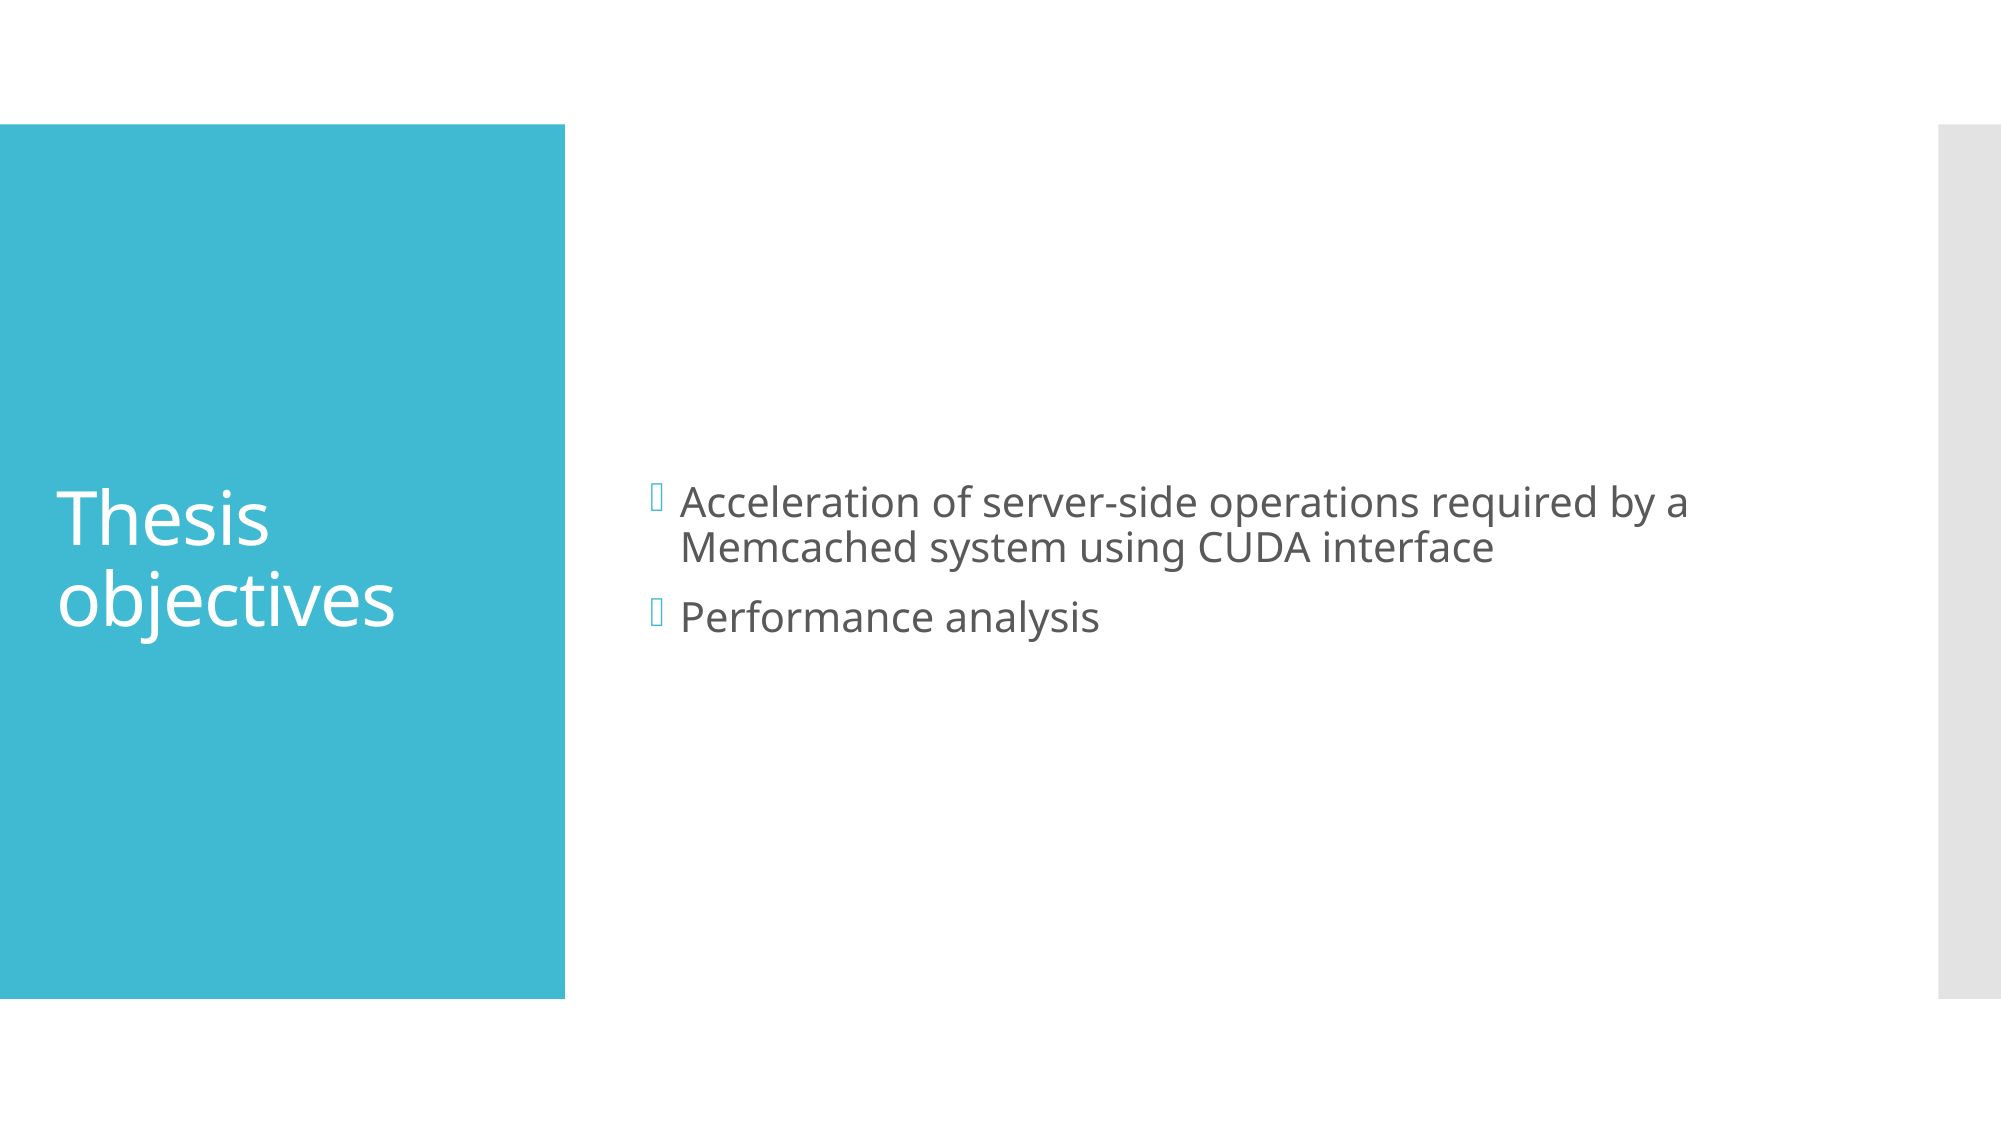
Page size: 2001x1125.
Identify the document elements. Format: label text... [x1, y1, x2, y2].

title Thesis objectives [41, 184, 525, 940]
list Acceleration of server-side operations required by a Memcached system using CUDA interface Performance analysis [634, 141, 1835, 982]
